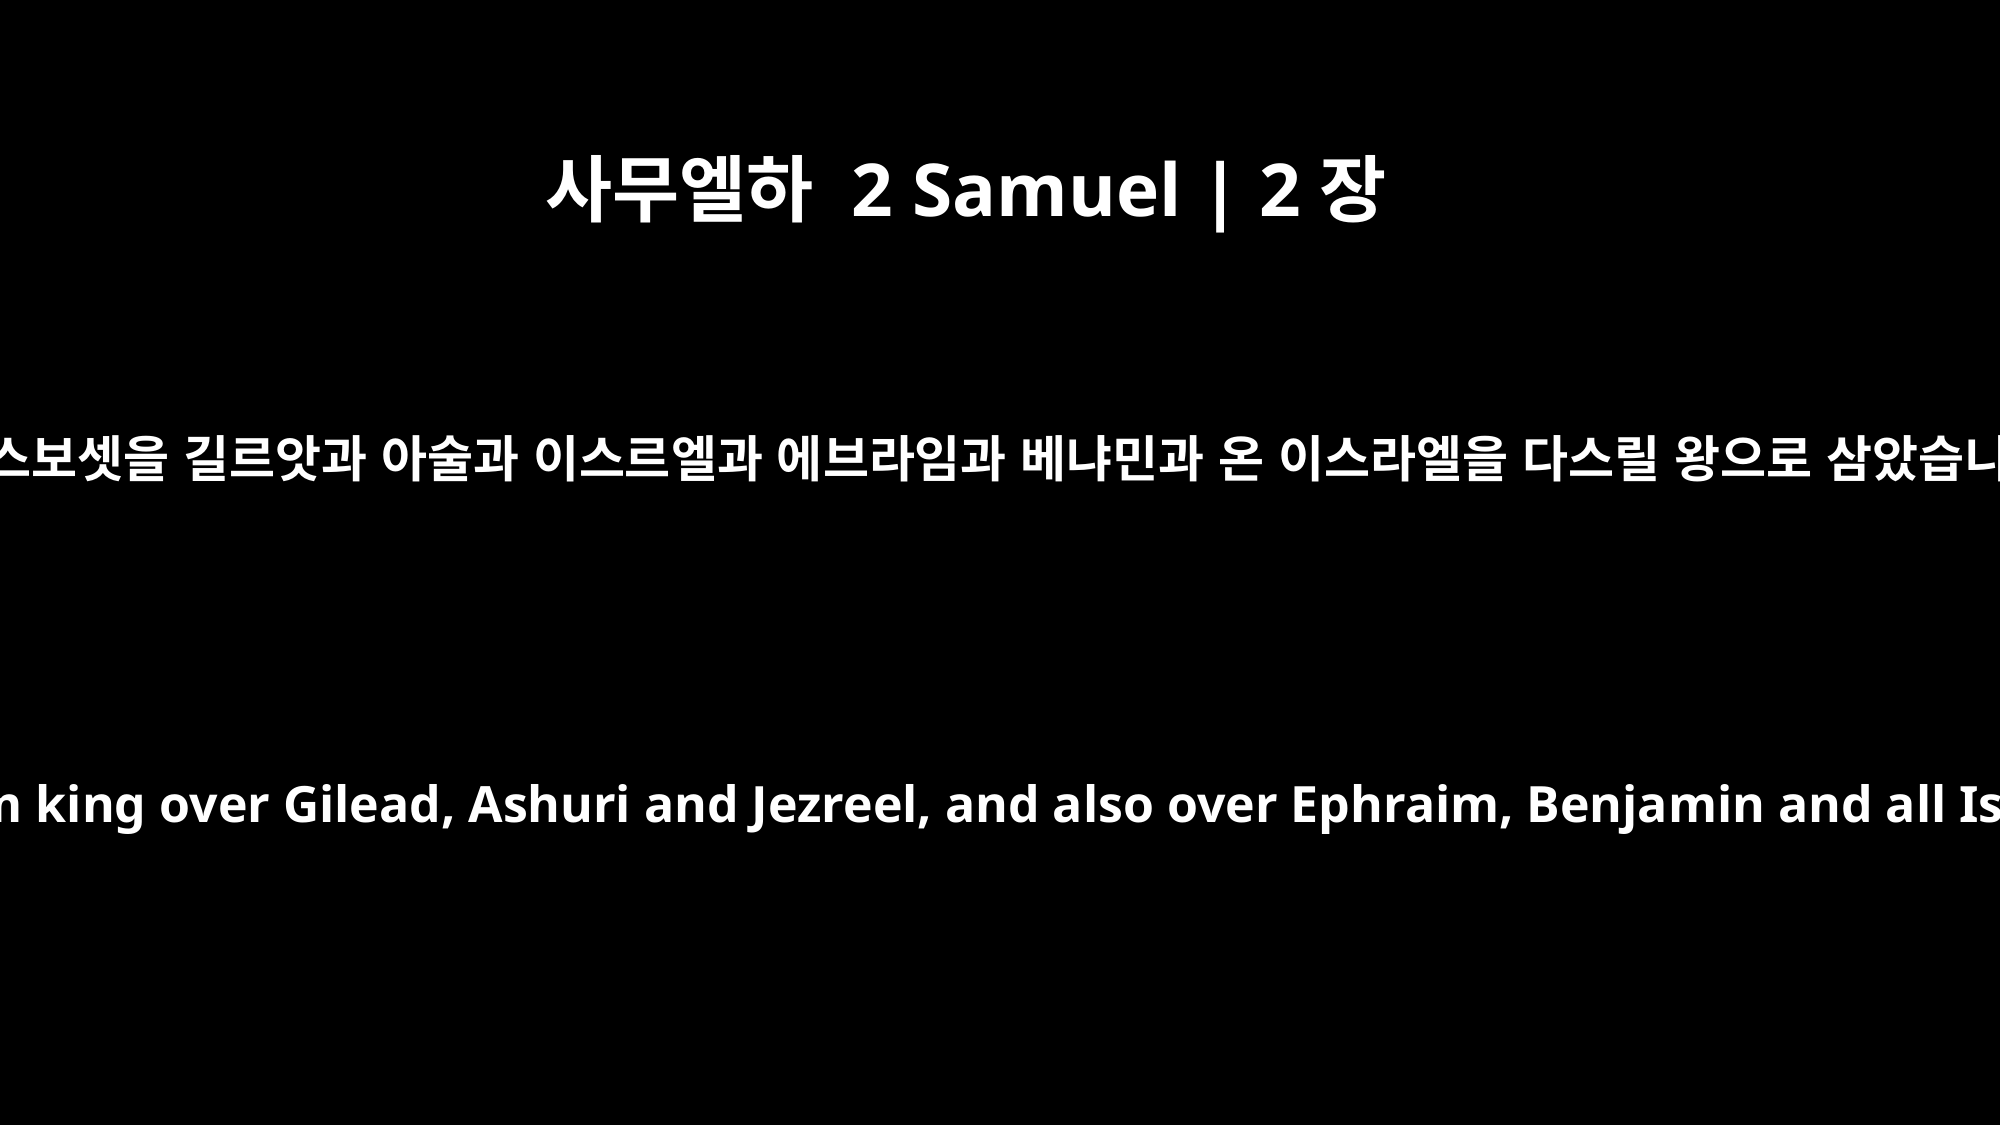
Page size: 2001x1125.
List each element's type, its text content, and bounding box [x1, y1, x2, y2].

text_box 사무엘하 2 Samuel | 2장 [530, 136, 1402, 239]
text_box 9 그는 이스보셋을 길르앗과 아술과 이스르엘과 에브라임과 베냐민과 온 이스라엘을 다스릴 왕으로 삼았습니다. [0, 359, 2000, 495]
text_box He made him king over Gilead, Ashuri and Jezreel, and also over Ephraim, Benjamin and all Israel. [0, 764, 2000, 840]
